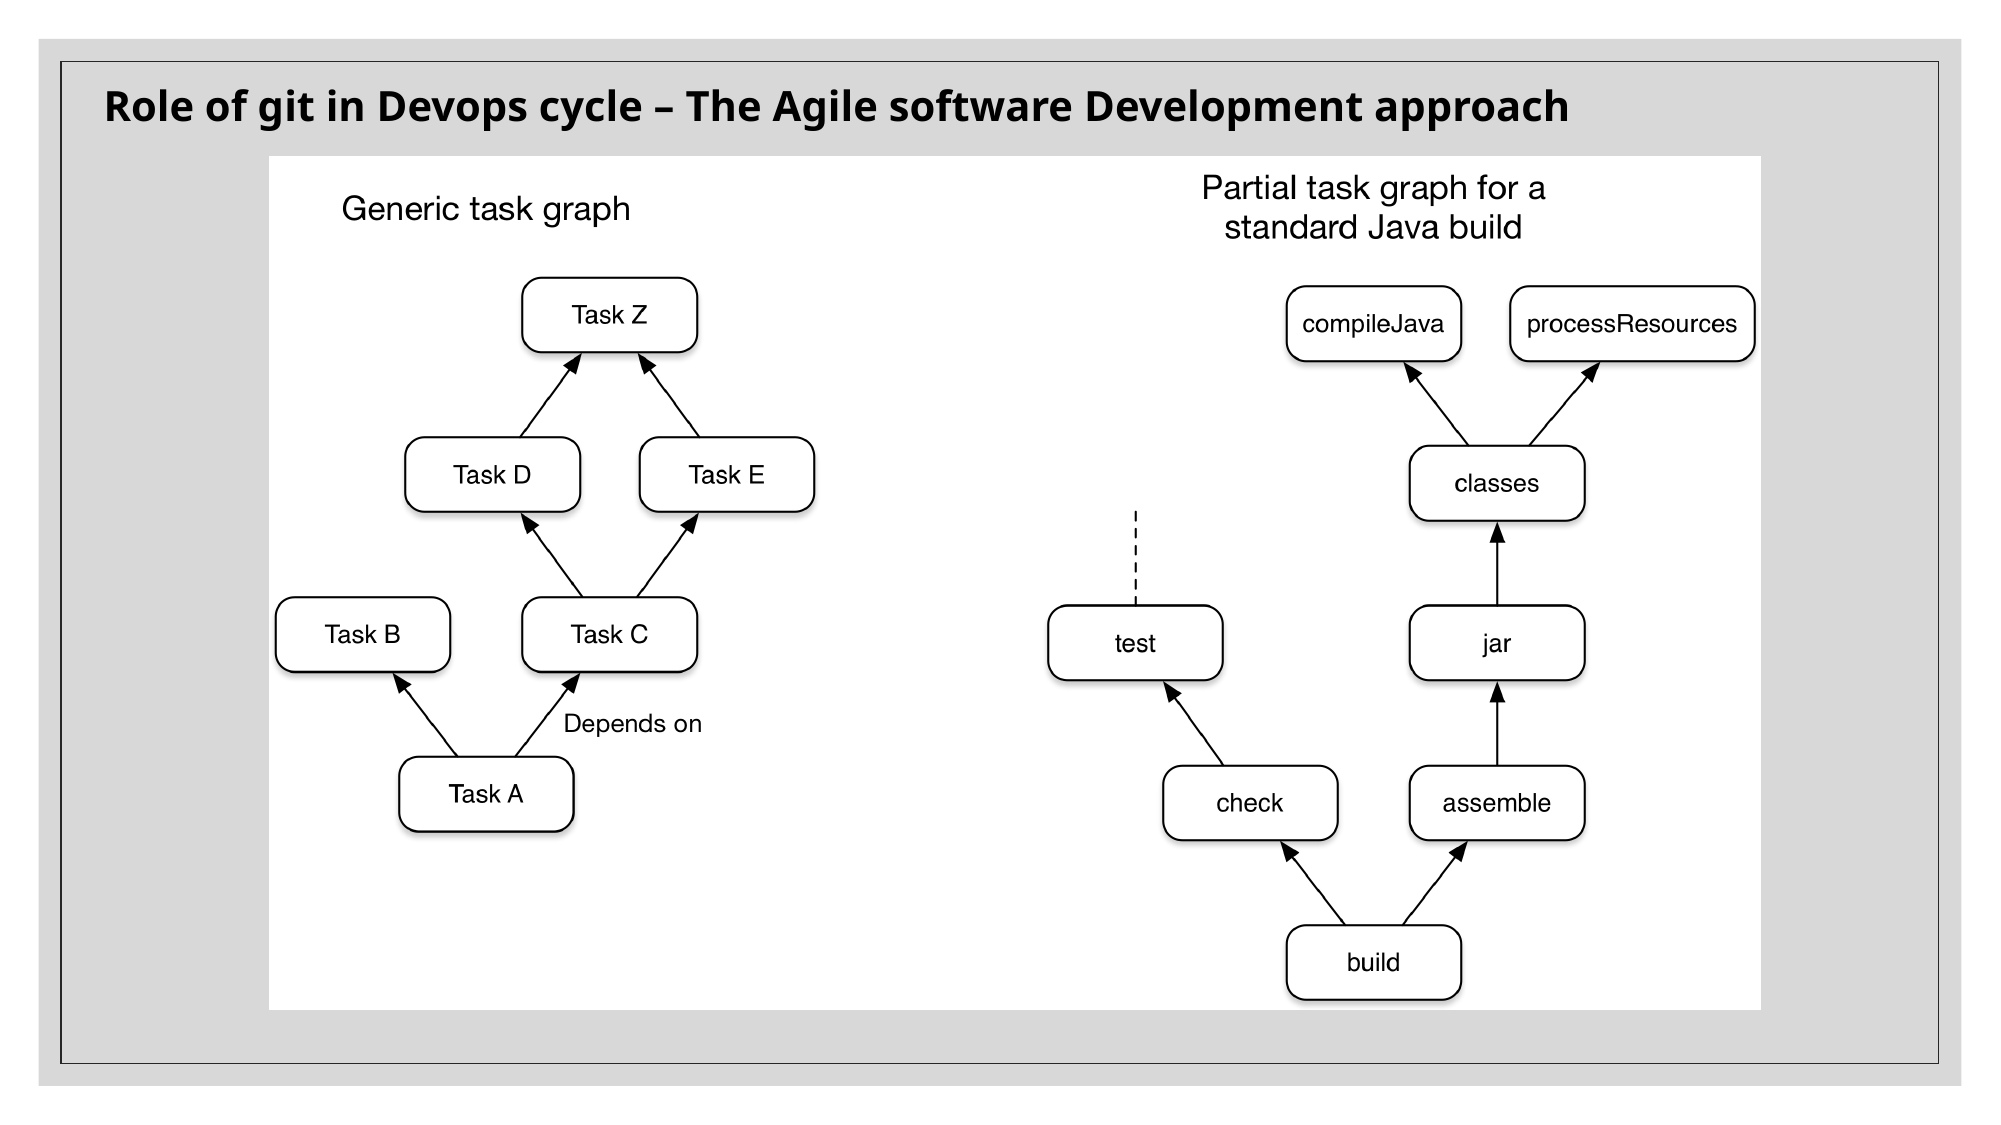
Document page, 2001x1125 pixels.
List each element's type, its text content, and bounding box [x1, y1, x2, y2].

text_box Role of git in Devops cycle – The Agile software Development approach [88, 72, 1726, 138]
picture [269, 156, 1761, 1010]
